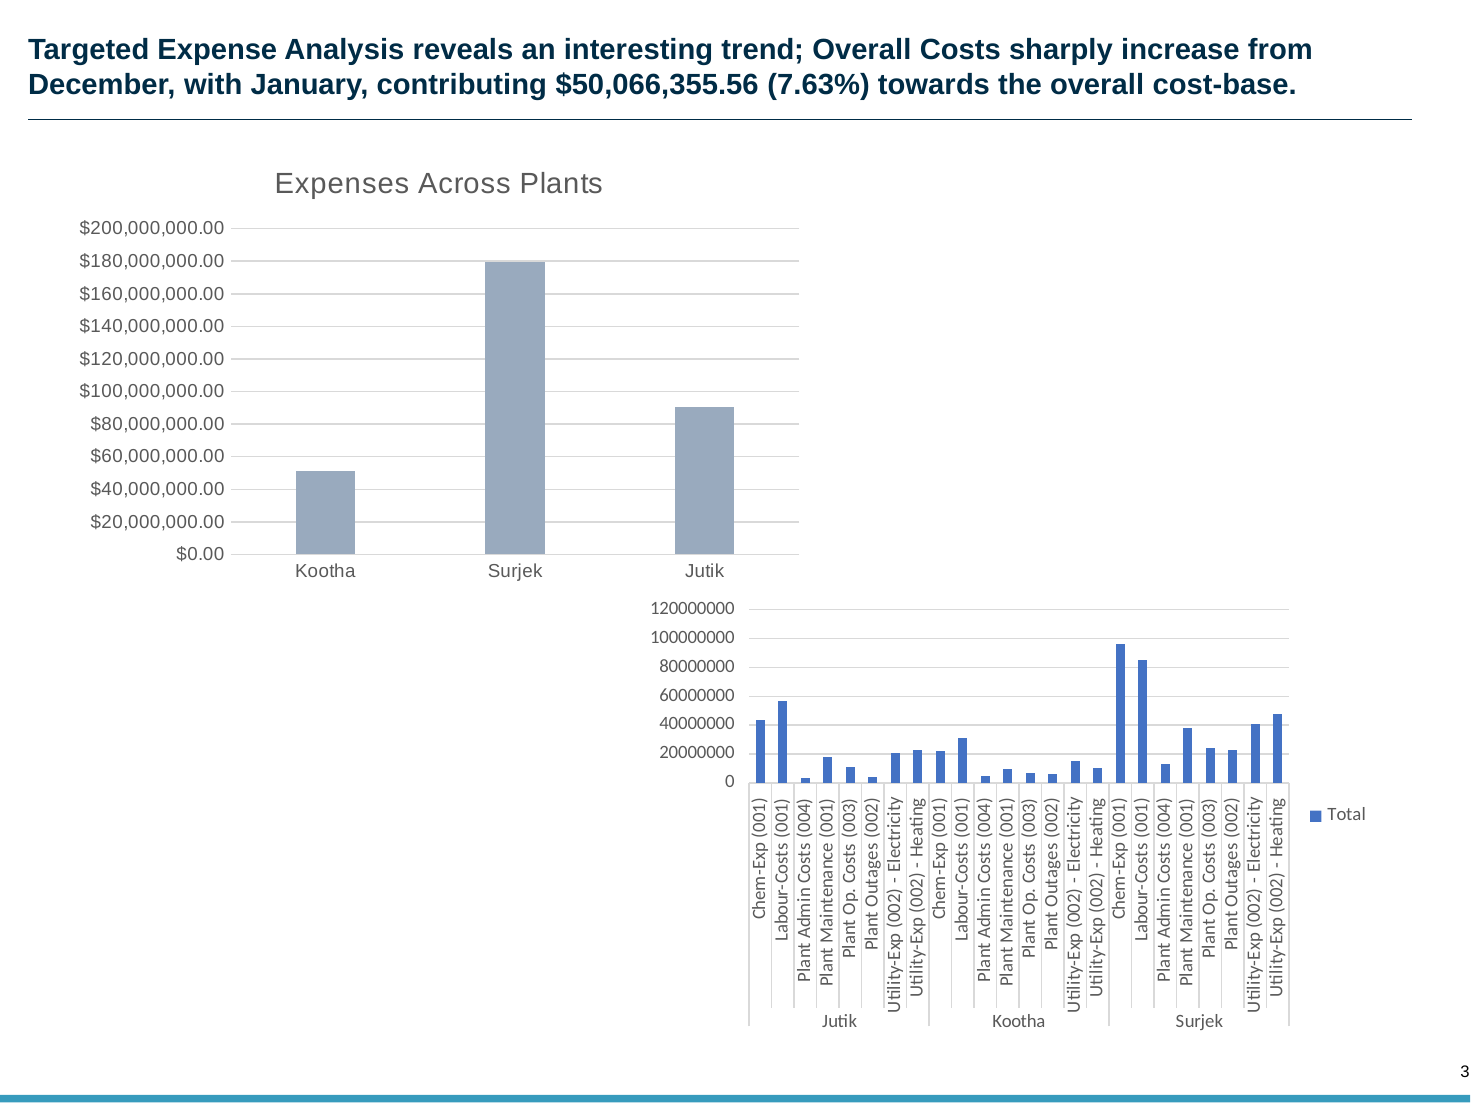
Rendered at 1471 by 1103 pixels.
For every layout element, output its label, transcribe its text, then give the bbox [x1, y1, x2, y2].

title Targeted Expense Analysis reveals an interesting trend; Overall Costs sharply increase from December, with January, contributing $50,066,355.56 (7.63%) towards the overall cost-base. [28, 30, 1462, 101]
chart [64, 140, 1386, 1042]
